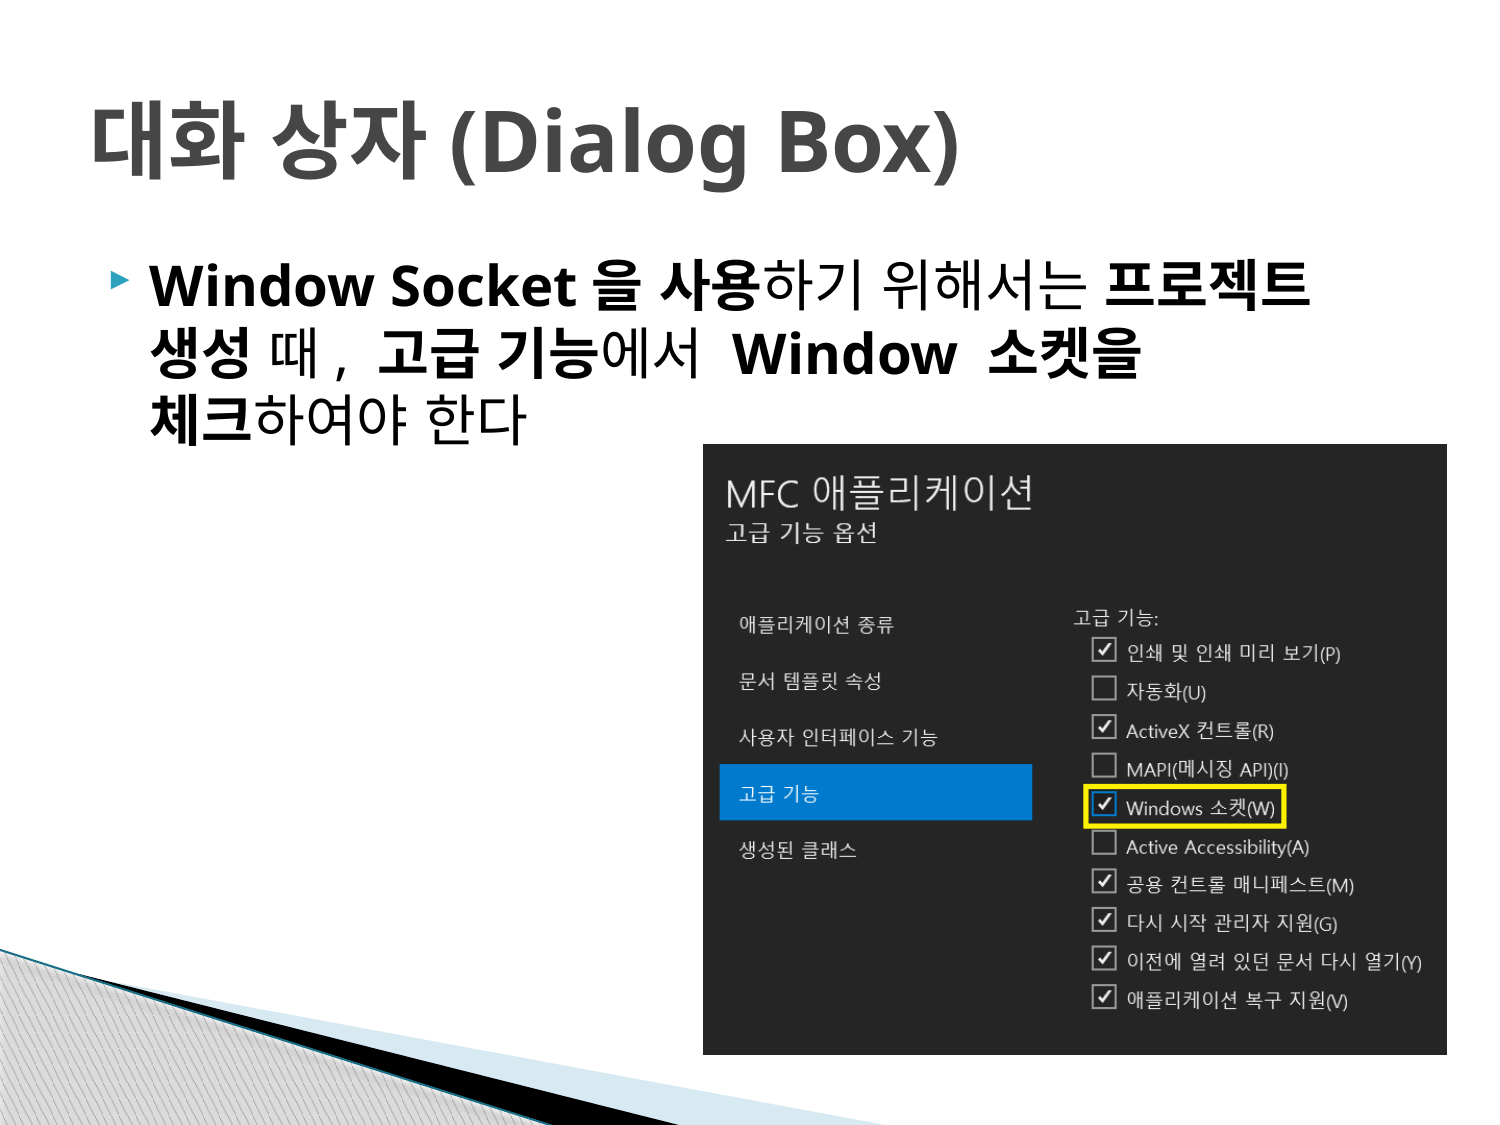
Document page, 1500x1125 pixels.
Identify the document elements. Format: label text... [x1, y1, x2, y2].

picture [702, 443, 1447, 1055]
list Window Socket을 사용하기 위해서는 프로젝트 생성 때, 고급 기능에서 Window 소켓을 체크하여야 한다 [75, 243, 1425, 986]
title 대화 상자(Dialog Box) [75, 45, 1425, 233]
